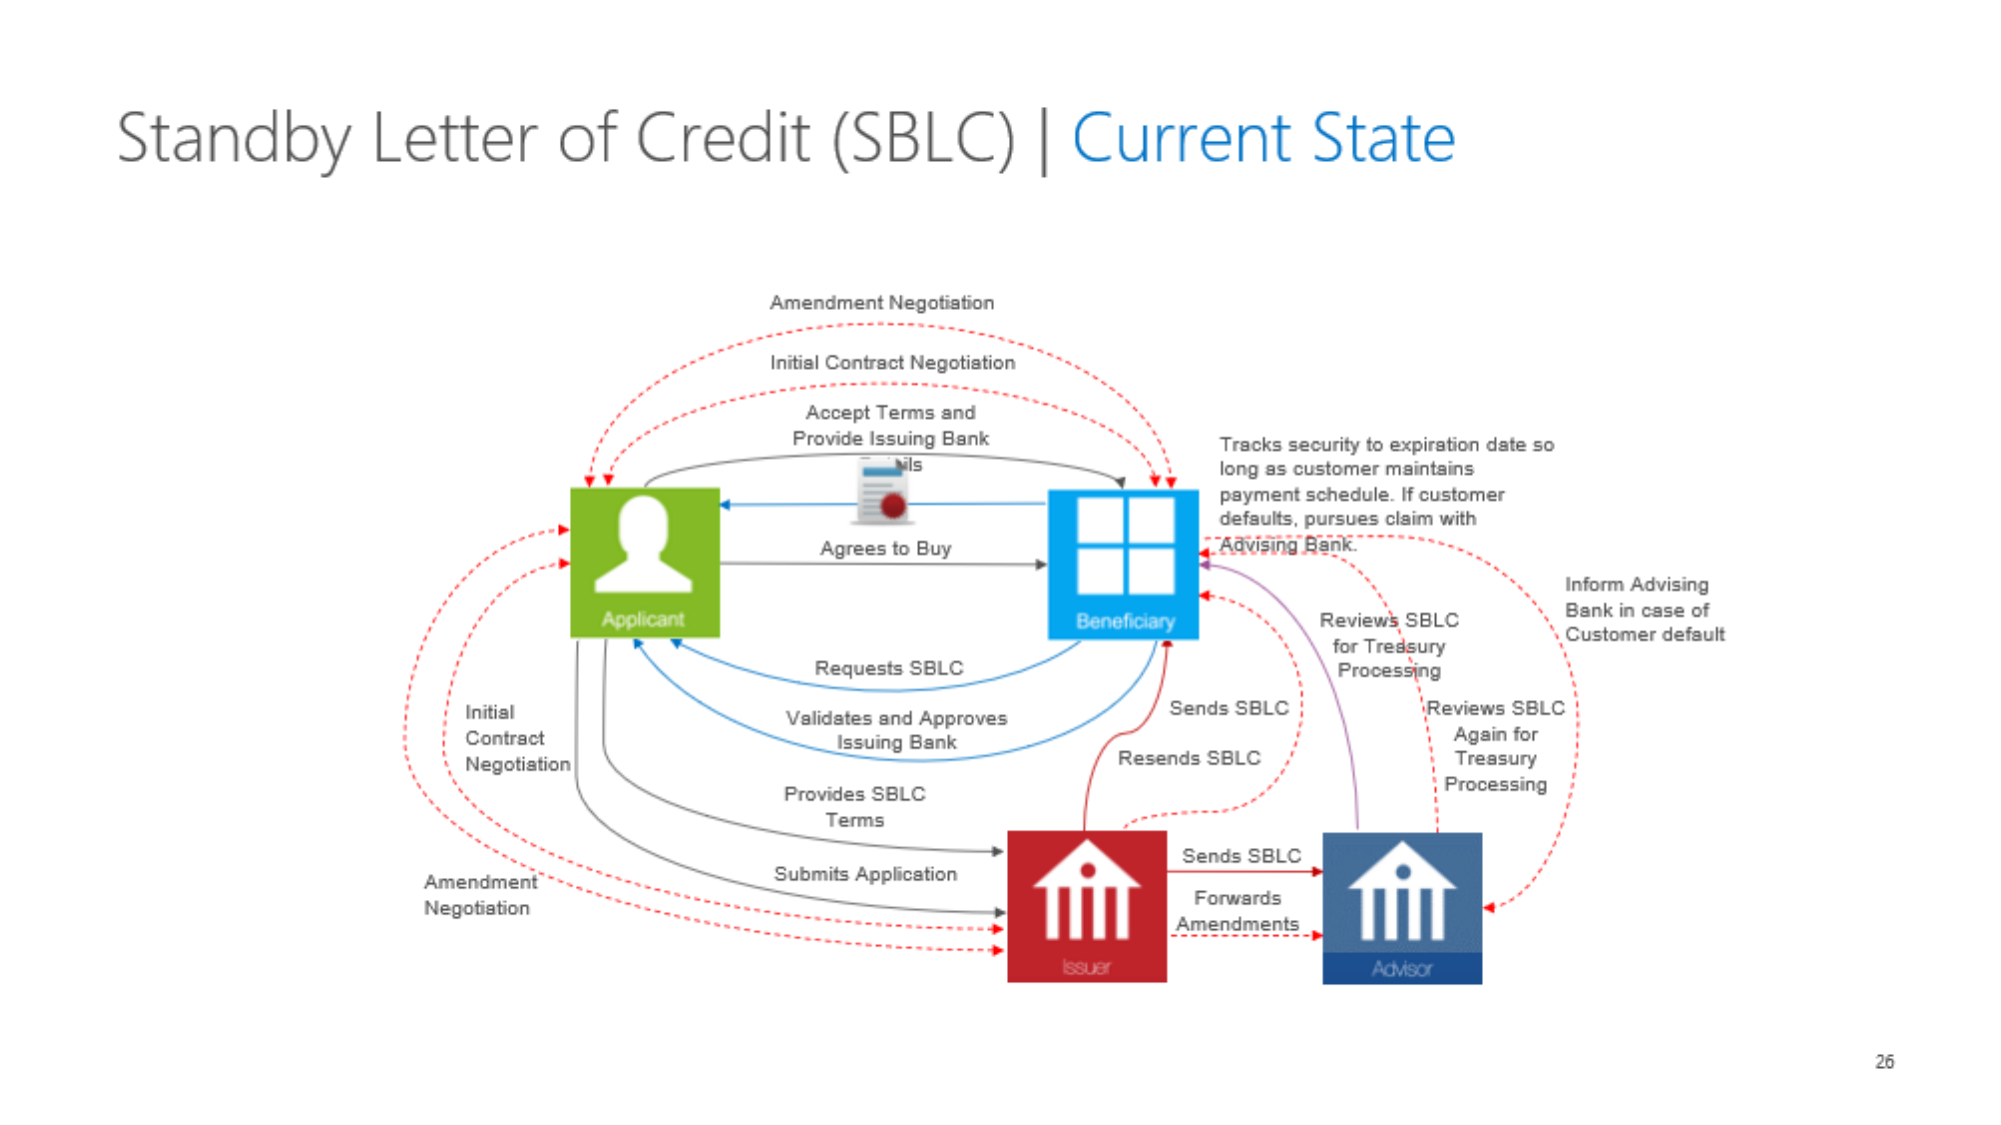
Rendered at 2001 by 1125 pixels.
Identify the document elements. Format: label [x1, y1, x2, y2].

picture [84, 44, 1924, 1077]
